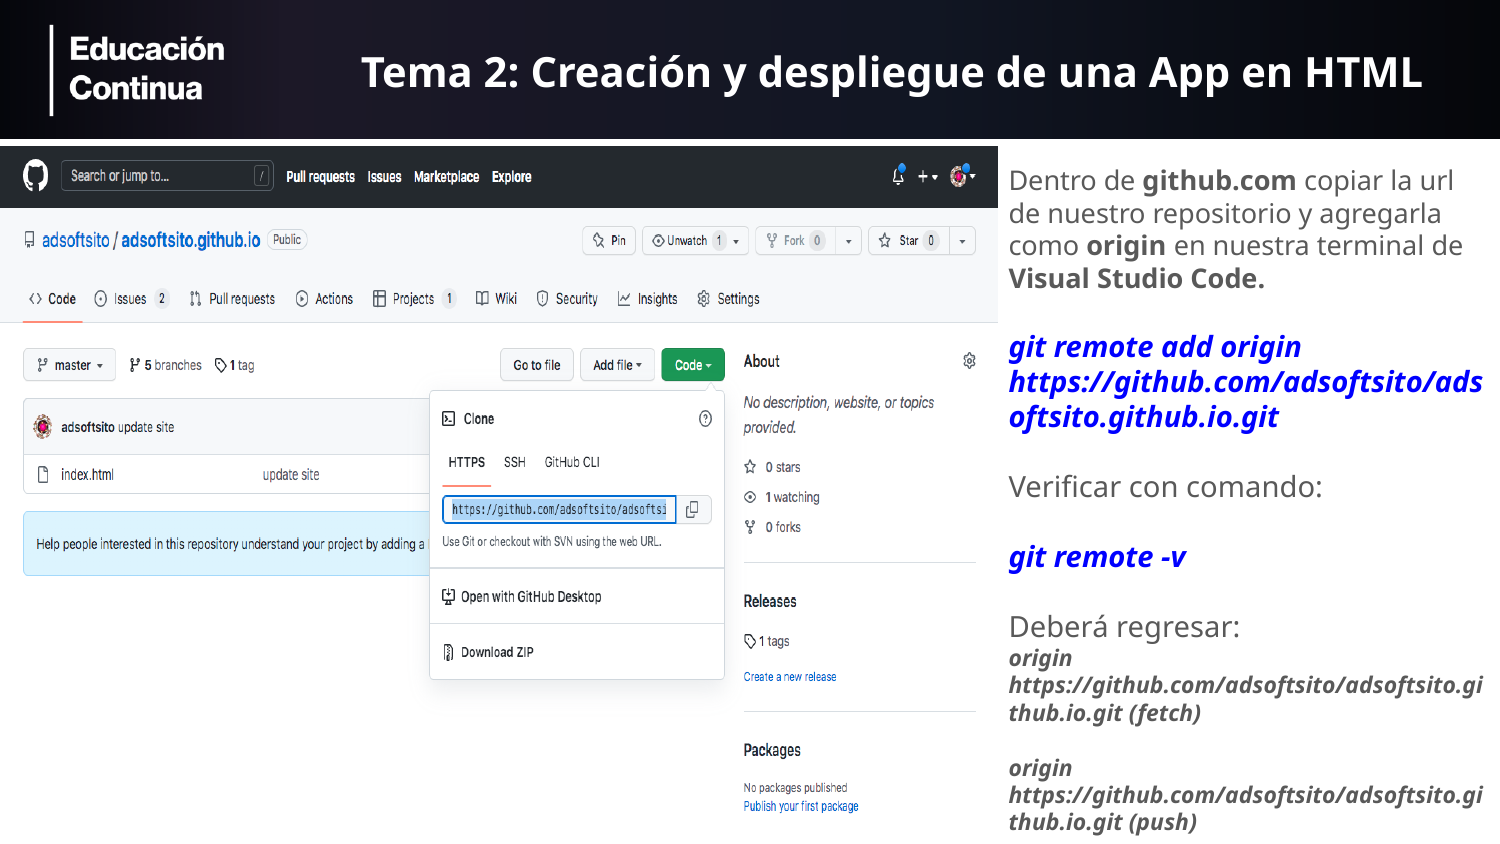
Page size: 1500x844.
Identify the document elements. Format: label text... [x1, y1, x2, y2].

picture [0, 0, 1500, 139]
picture [0, 146, 998, 843]
title Tema 2: Creación y despliegue de una App en HTML [349, 27, 1500, 110]
list Dentro de github.com copiar la url de nuestro repositorio y agregarla como origin en nuestra terminal de Visual Studio Code. git remote add origin https://github.com/adsoftsito/adsoftsito.github.io.git Verificar con comando: git remote -v Deberá regresar: origin https://github.com/adsoftsito/adsoftsito.github.io.git (fetch) origin https://github.com/adsoftsito/adsoftsito.github.io.git (push) [1002, 190, 1500, 837]
